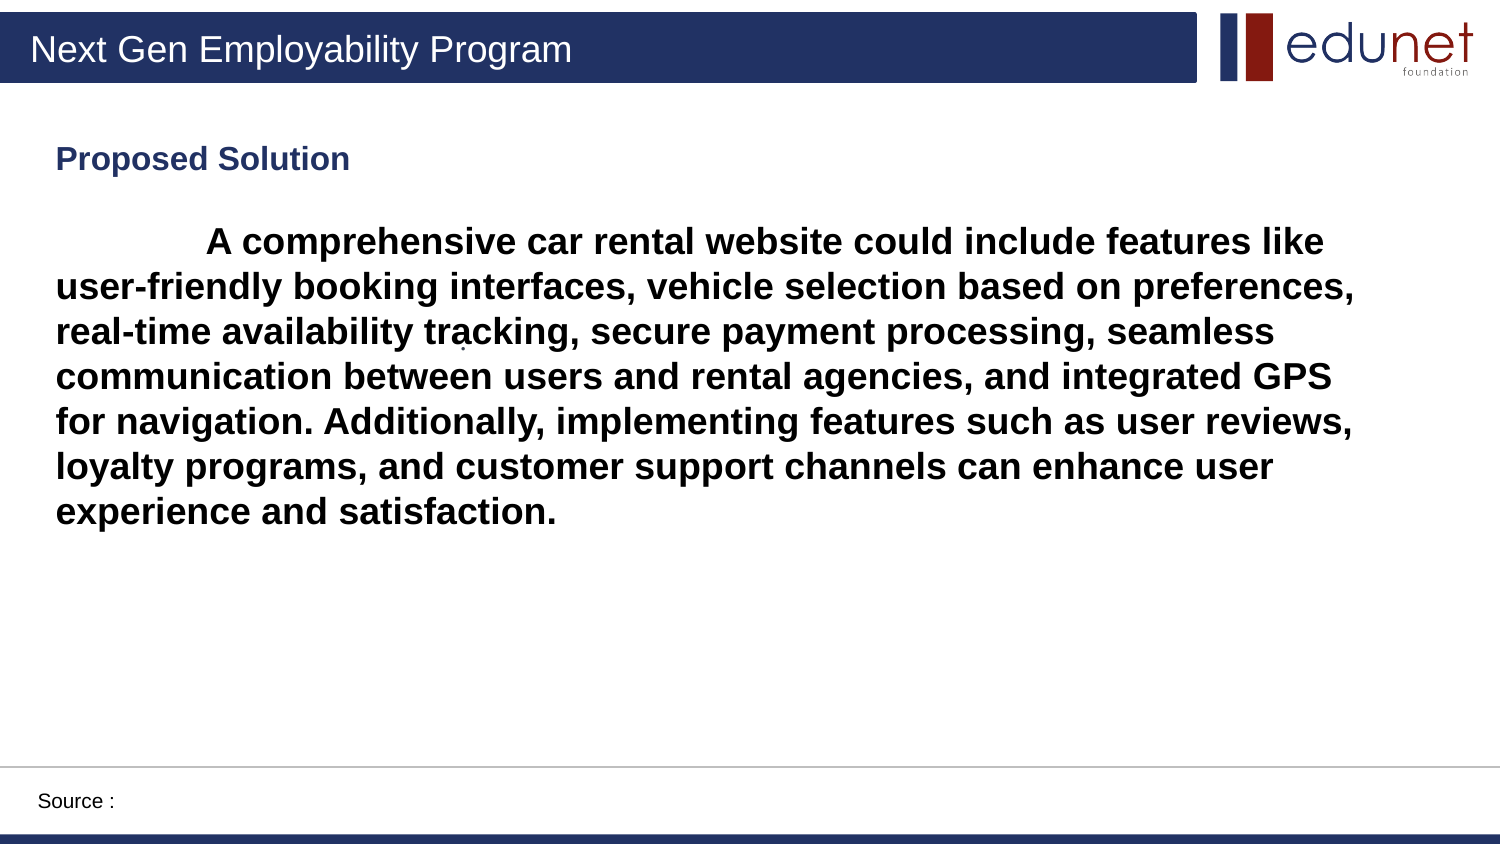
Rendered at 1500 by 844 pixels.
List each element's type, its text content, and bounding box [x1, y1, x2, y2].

title Proposed Solution A comprehensive car rental website could include features like user-friendly booking interfaces, vehicle selection based on preferences, real-time availability tracking, secure payment processing, seamless communication between users and rental agencies, and integrated GPS for navigation. Additionally, implementing features such as user reviews, loyalty programs, and customer support channels can enhance user experience and satisfaction. [40, 121, 1401, 761]
text_box Source : [22, 776, 139, 826]
text_box . [444, 295, 1500, 364]
picture [1279, 14, 1482, 83]
